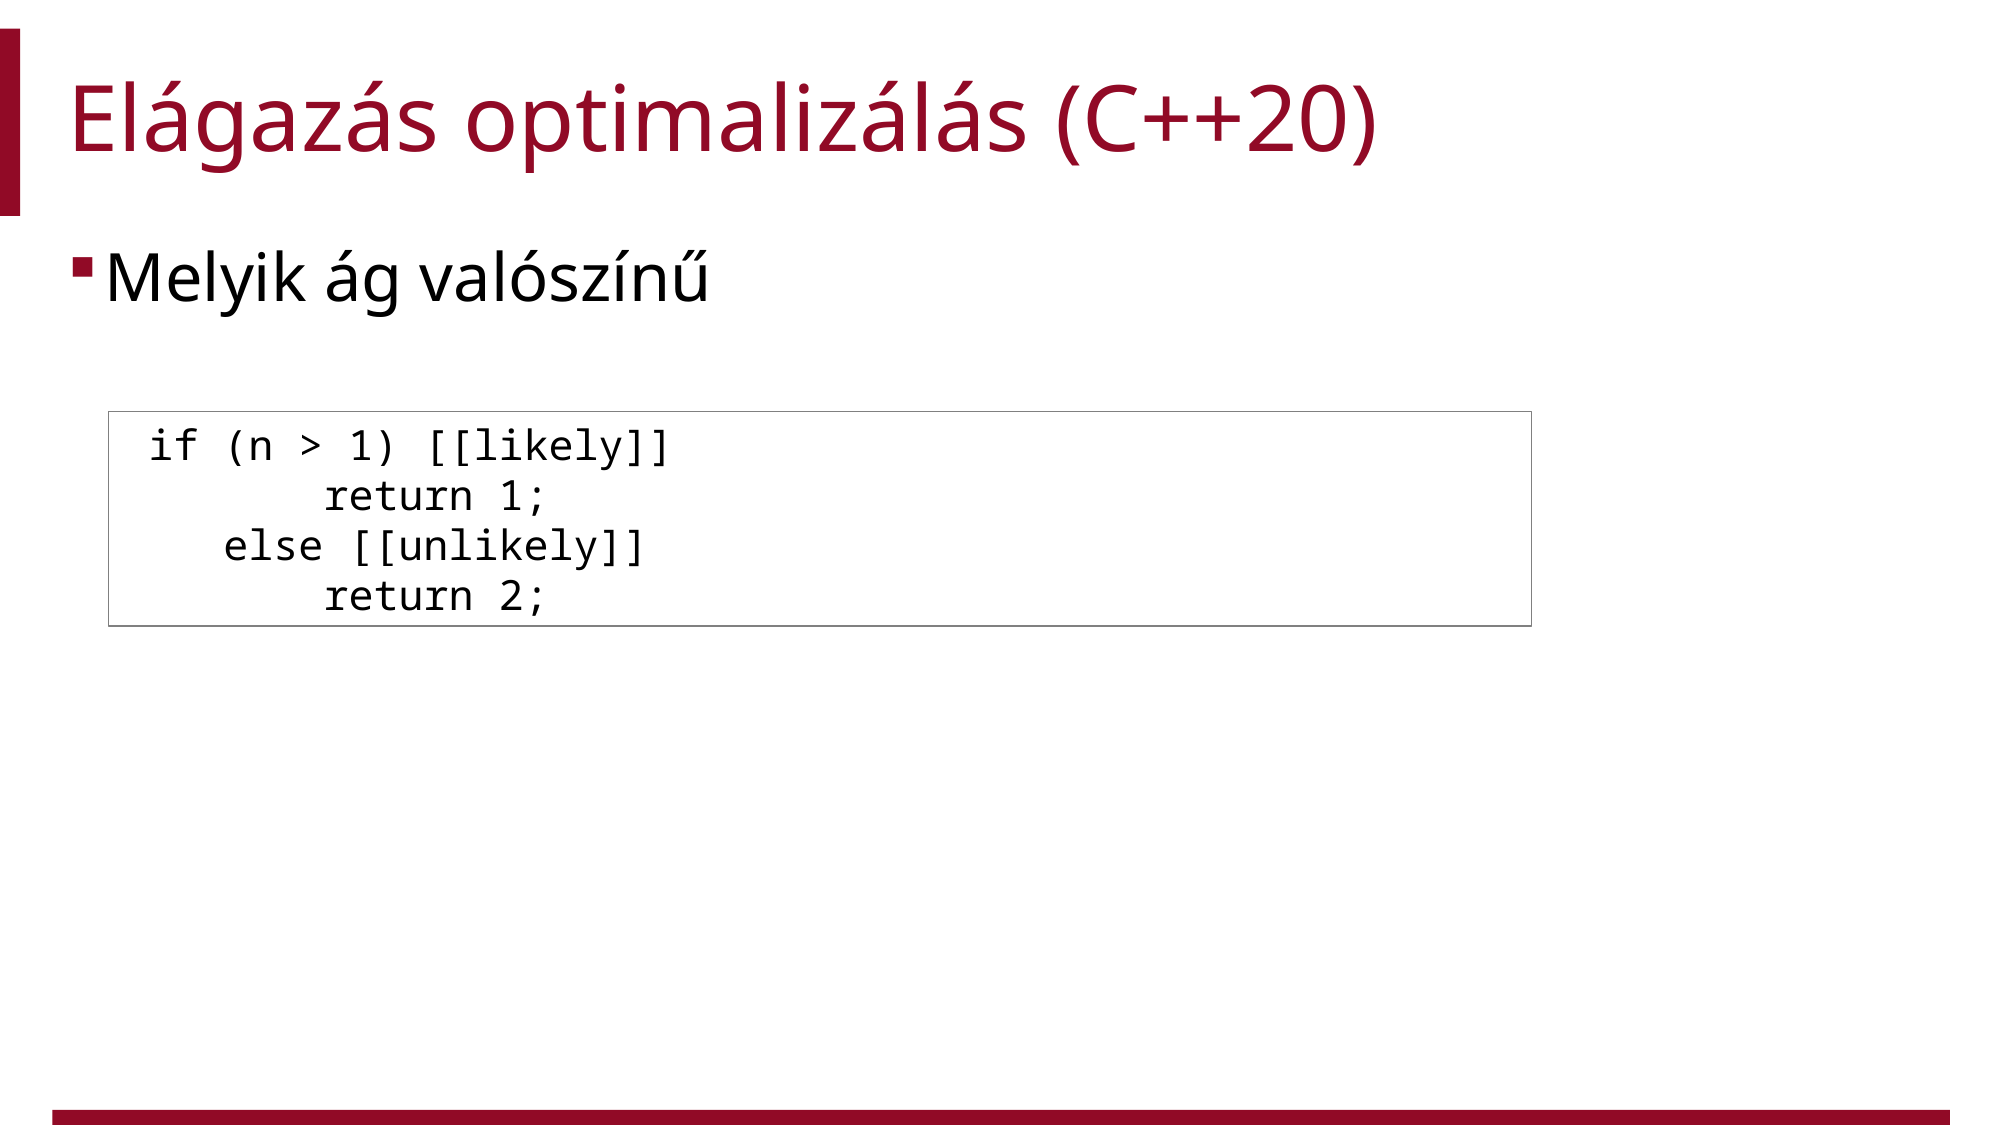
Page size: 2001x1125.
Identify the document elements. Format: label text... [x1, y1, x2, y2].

list Melyik ág valószínű [52, 236, 1950, 1079]
text_box if (n > 1) [[likely]] return 1; else [[unlikely]] return 2; [108, 411, 1532, 626]
title Elágazás optimalizálás (C++20) [52, 28, 1950, 216]
